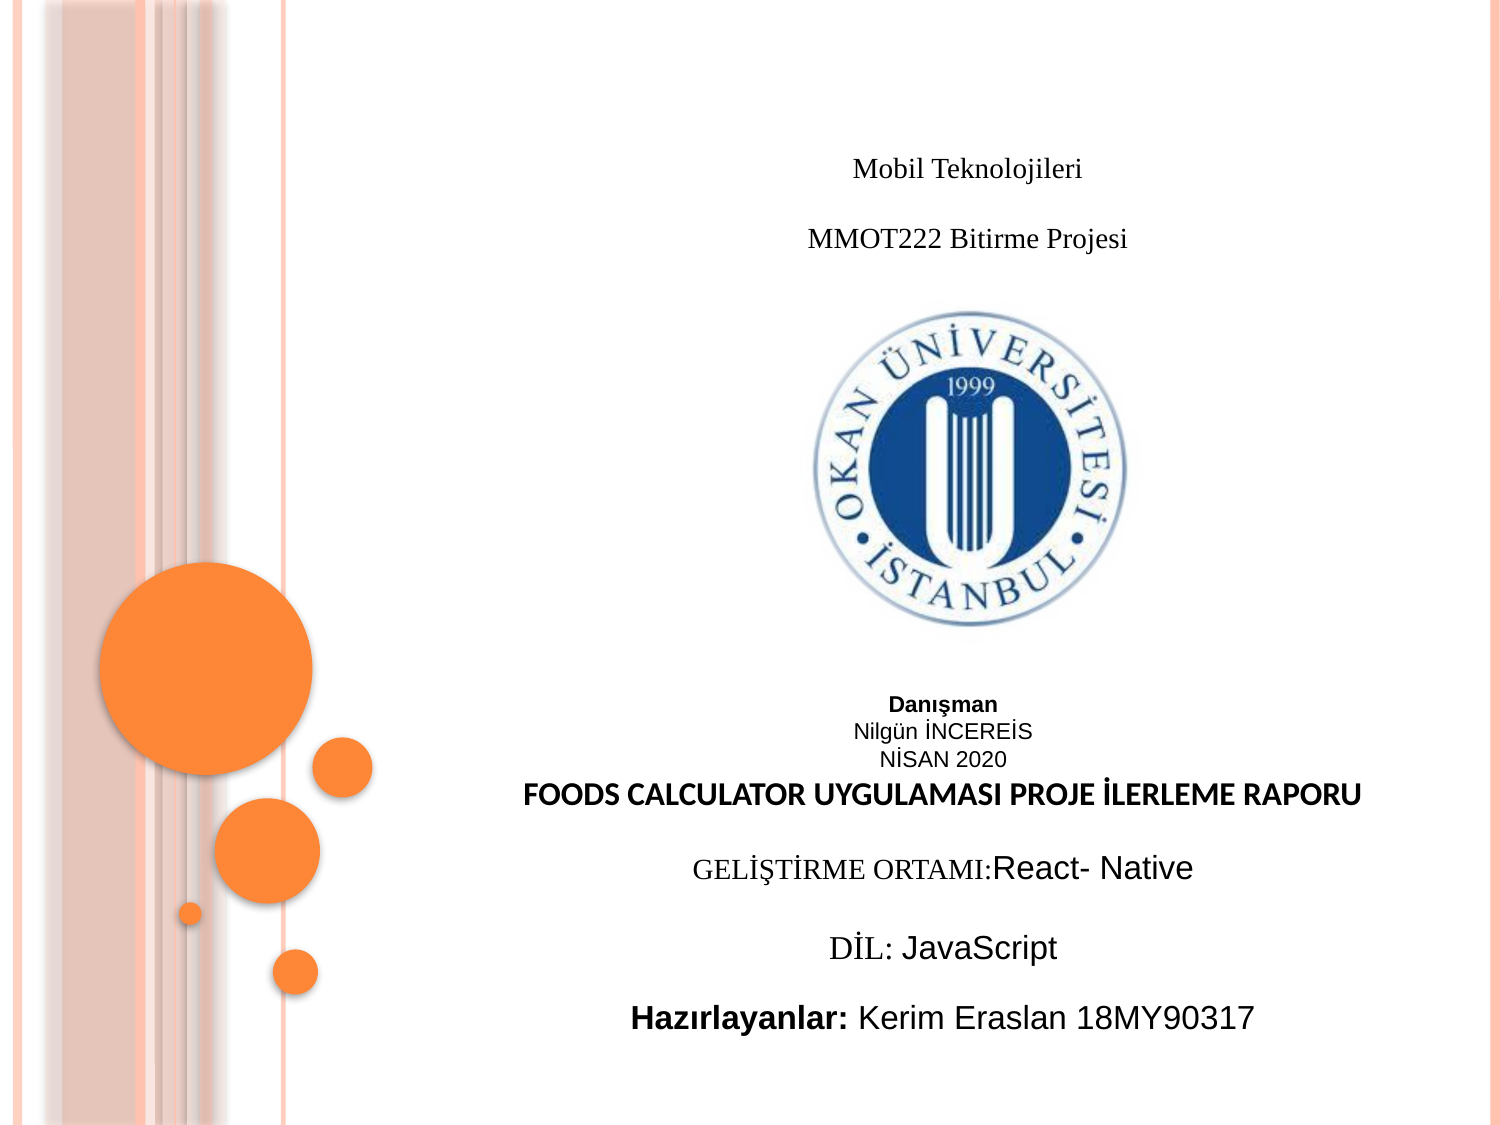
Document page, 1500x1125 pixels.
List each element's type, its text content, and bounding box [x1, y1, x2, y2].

picture [796, 292, 1146, 647]
text_box Mobil Teknolojileri MMOT222 Bitirme Projesi [577, 141, 1358, 307]
text_box Danışman Nilgün İNCEREİS NİSAN 2020 FOODS CALCULATOR UYGULAMASI PROJE İLERLEME RAPORU GELİŞTİRME ORTAMI:React- Native DİL: JavaScript Hazırlayanlar: Kerim Eraslan 18MY90317 [445, 681, 1442, 1089]
